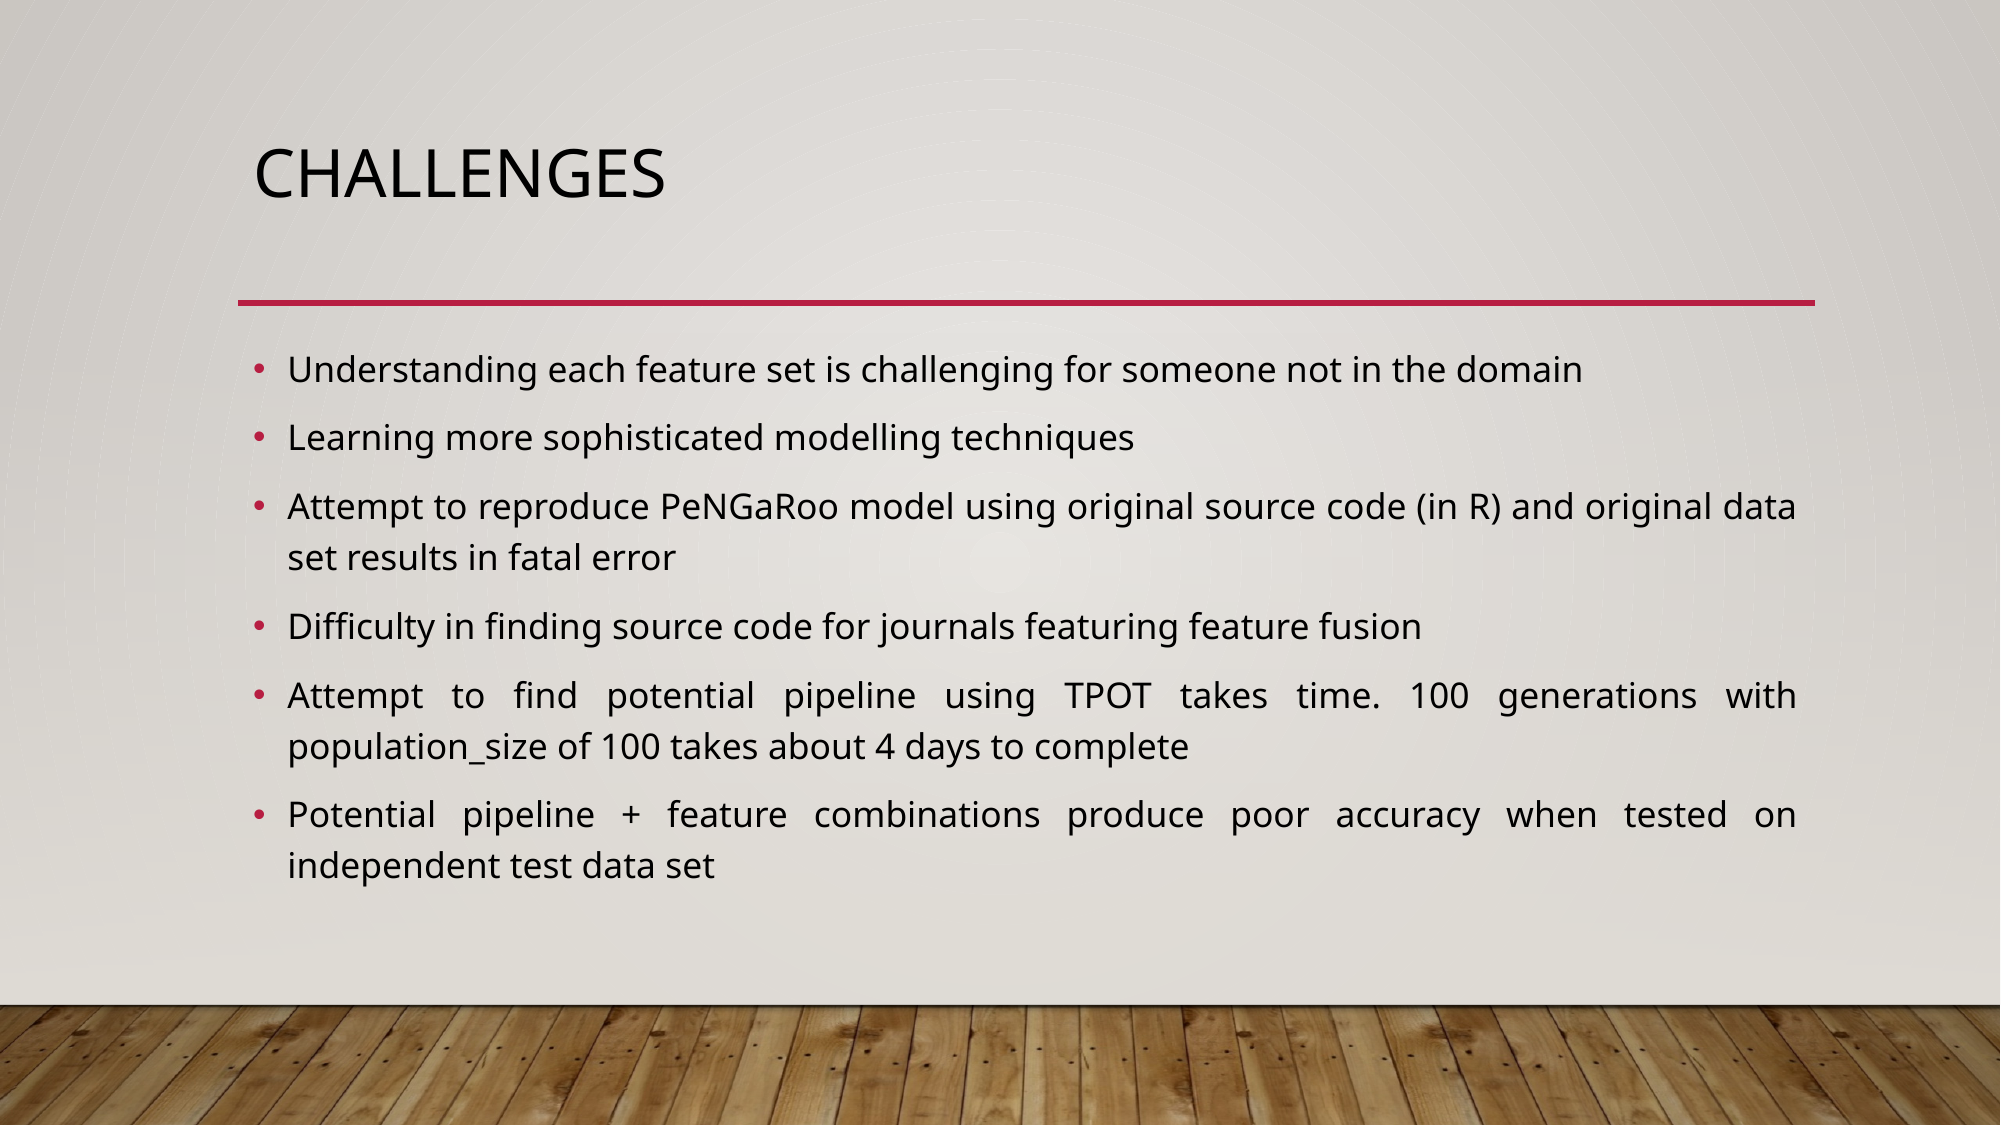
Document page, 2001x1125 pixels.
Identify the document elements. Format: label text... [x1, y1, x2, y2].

picture [0, 1005, 2000, 1125]
list Understanding each feature set is challenging for someone not in the domain Learning more sophisticated modelling techniques Attempt to reproduce PeNGaRoo model using original source code (in R) and original data set results in fatal error Difficulty in finding source code for journals featuring feature fusion Attempt to find potential pipeline using TPOT takes time. 100 generations with population_size of 100 takes about 4 days to complete Potential pipeline + feature combinations produce poor accuracy when tested on independent test data set [238, 330, 1814, 897]
title Challenges [238, 131, 1814, 305]
